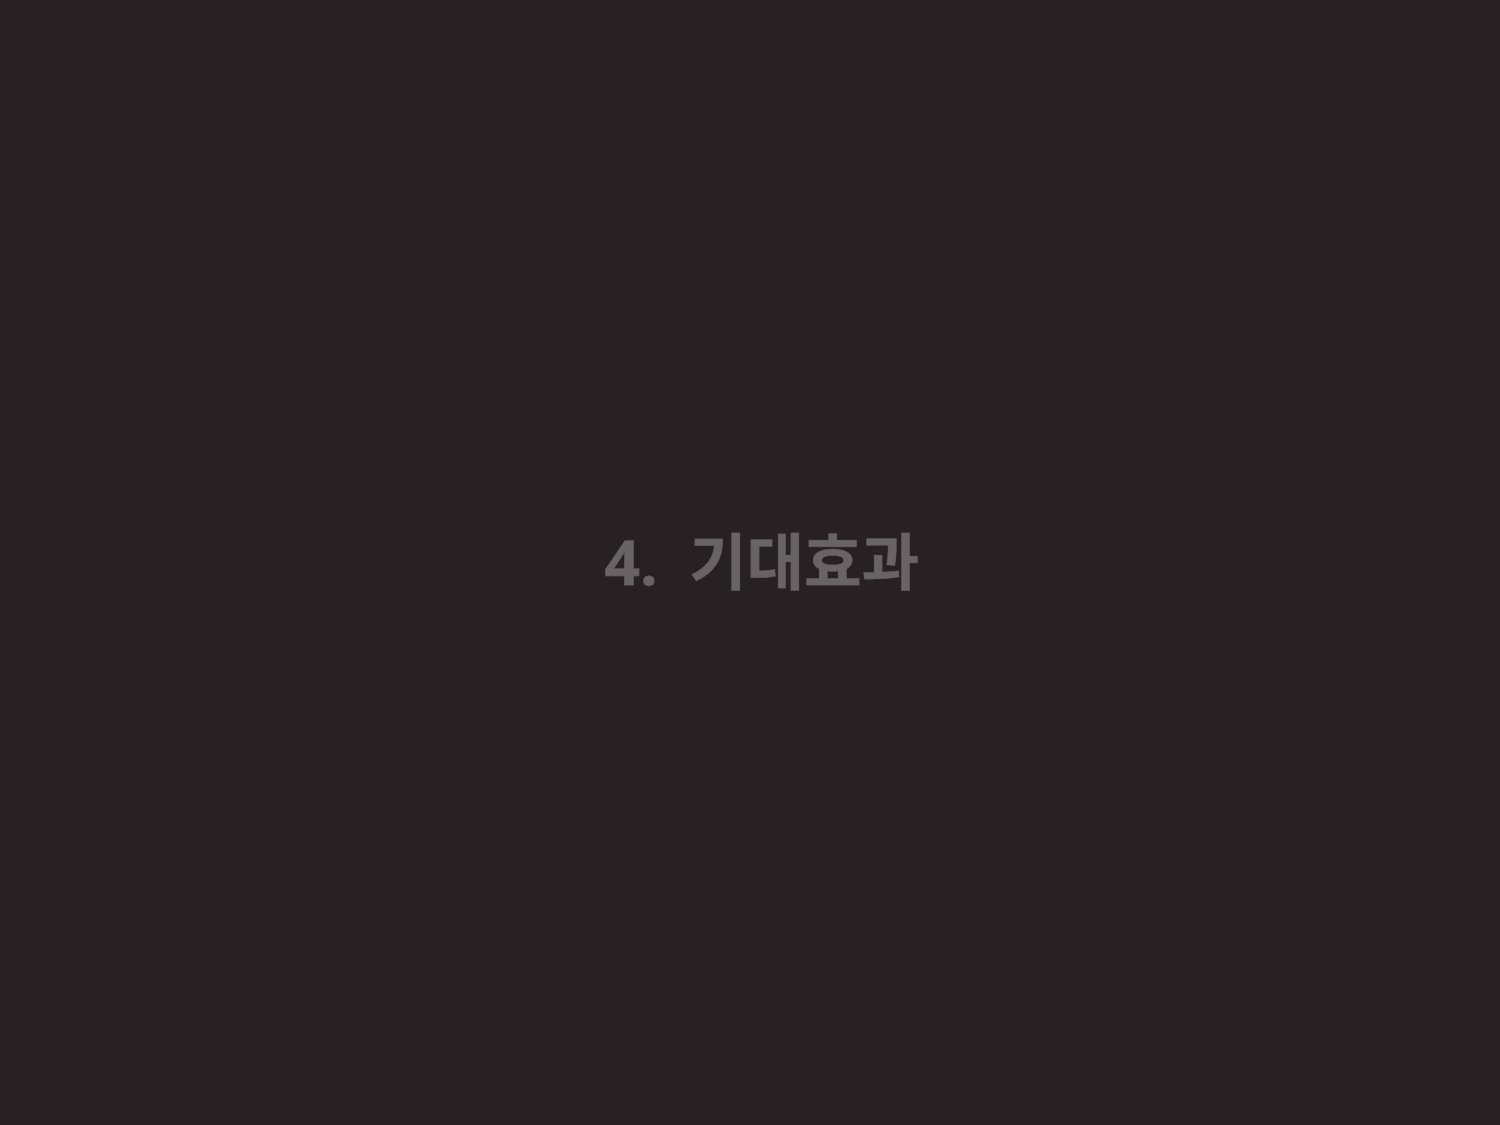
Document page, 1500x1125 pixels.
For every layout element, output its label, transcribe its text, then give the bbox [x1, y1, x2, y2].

text_box 4. 기대효과 [336, 515, 1187, 605]
